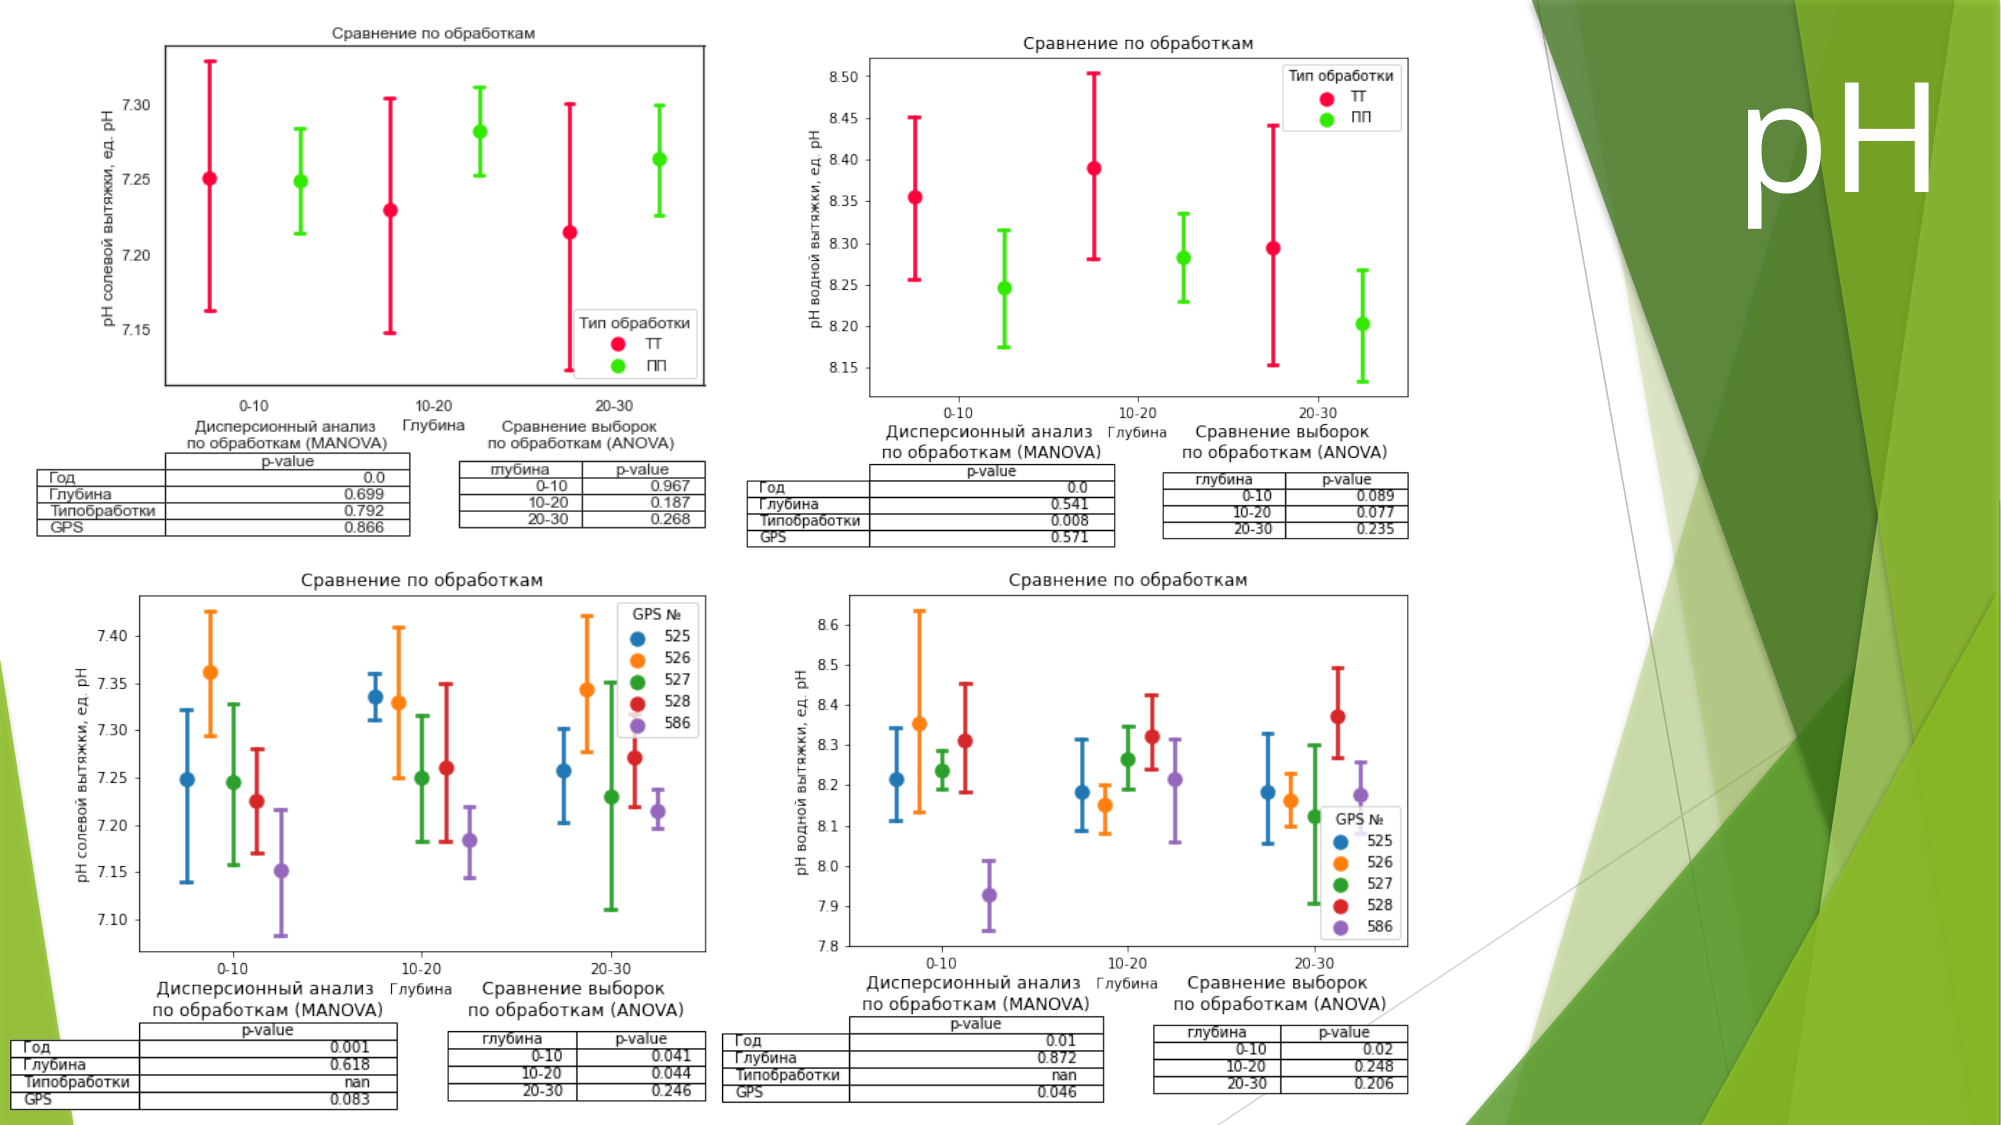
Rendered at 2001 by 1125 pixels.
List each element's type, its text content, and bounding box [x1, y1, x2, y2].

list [26, 18, 714, 561]
picture [0, 26, 1416, 1125]
title pH [1720, 31, 1973, 390]
